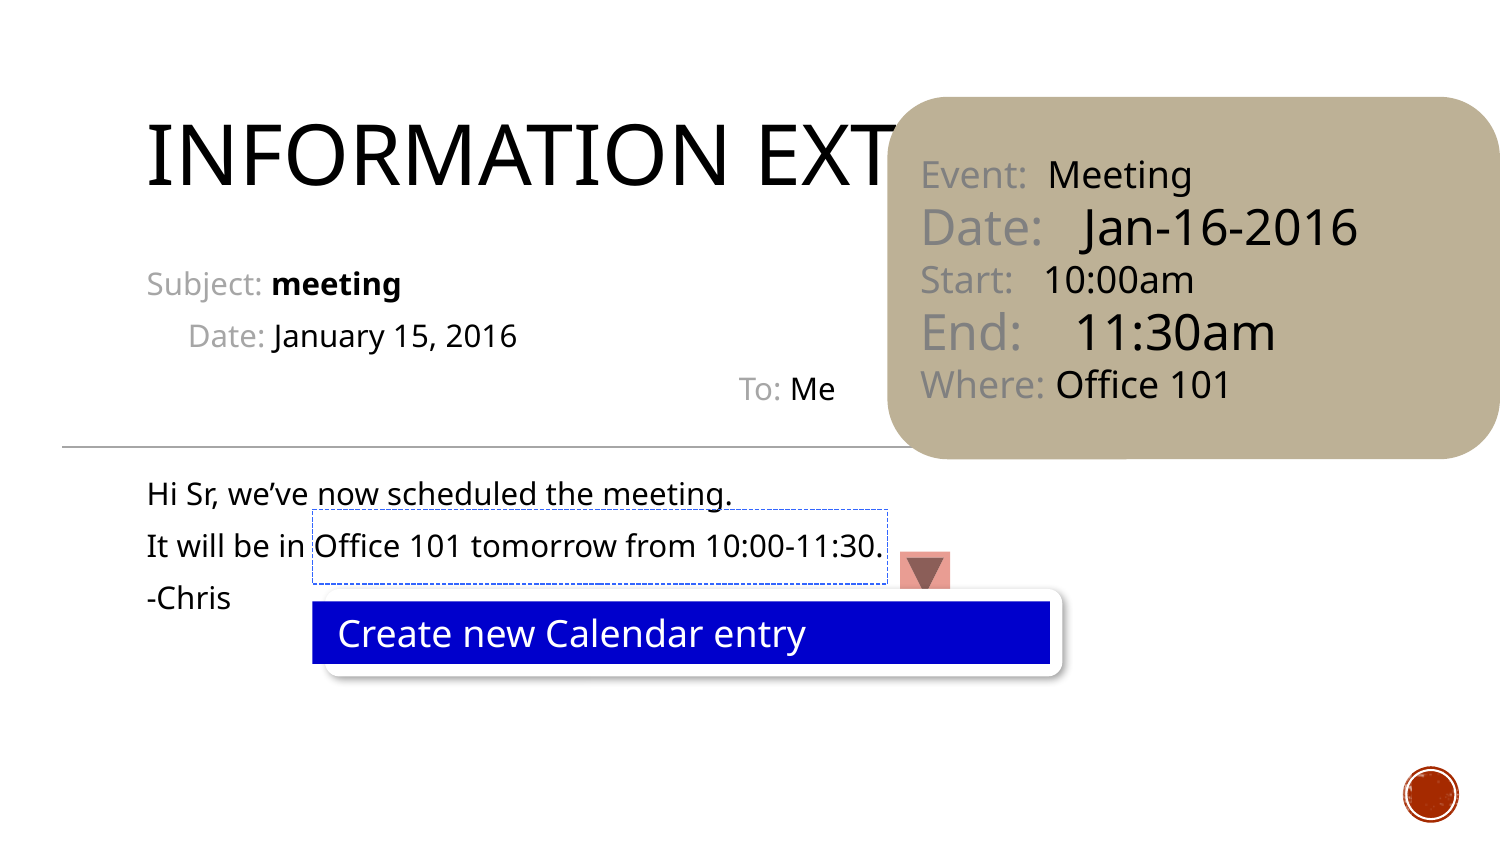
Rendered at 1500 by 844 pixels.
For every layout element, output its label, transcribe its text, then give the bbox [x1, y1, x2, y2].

text_box Create new Calendar entry [312, 601, 1050, 664]
list Subject: meeting Date: January 15, 2016 To: Me Hi Sr, we’ve now scheduled the meeting. It will be in Office 101 tomorrow from 10:00-11:30. -Chris [131, 261, 908, 446]
text_box [325, 588, 1063, 677]
title Information Extraction [131, 59, 1370, 258]
text_box [900, 551, 951, 586]
text_box [312, 509, 888, 585]
text_box Event: Meeting Date: Jan-16-2016 Start: 10:00am End: 11:30am Where: Office 101 [887, 96, 1500, 460]
list Subject: meeting Date: January 15, 2016 To: Me Hi Sr, we’ve now scheduled the meeting. It will be in Office 101 tomorrow from 10:00-11:30. -Chris [131, 448, 1370, 760]
slide_number 3 [1391, 771, 1471, 817]
